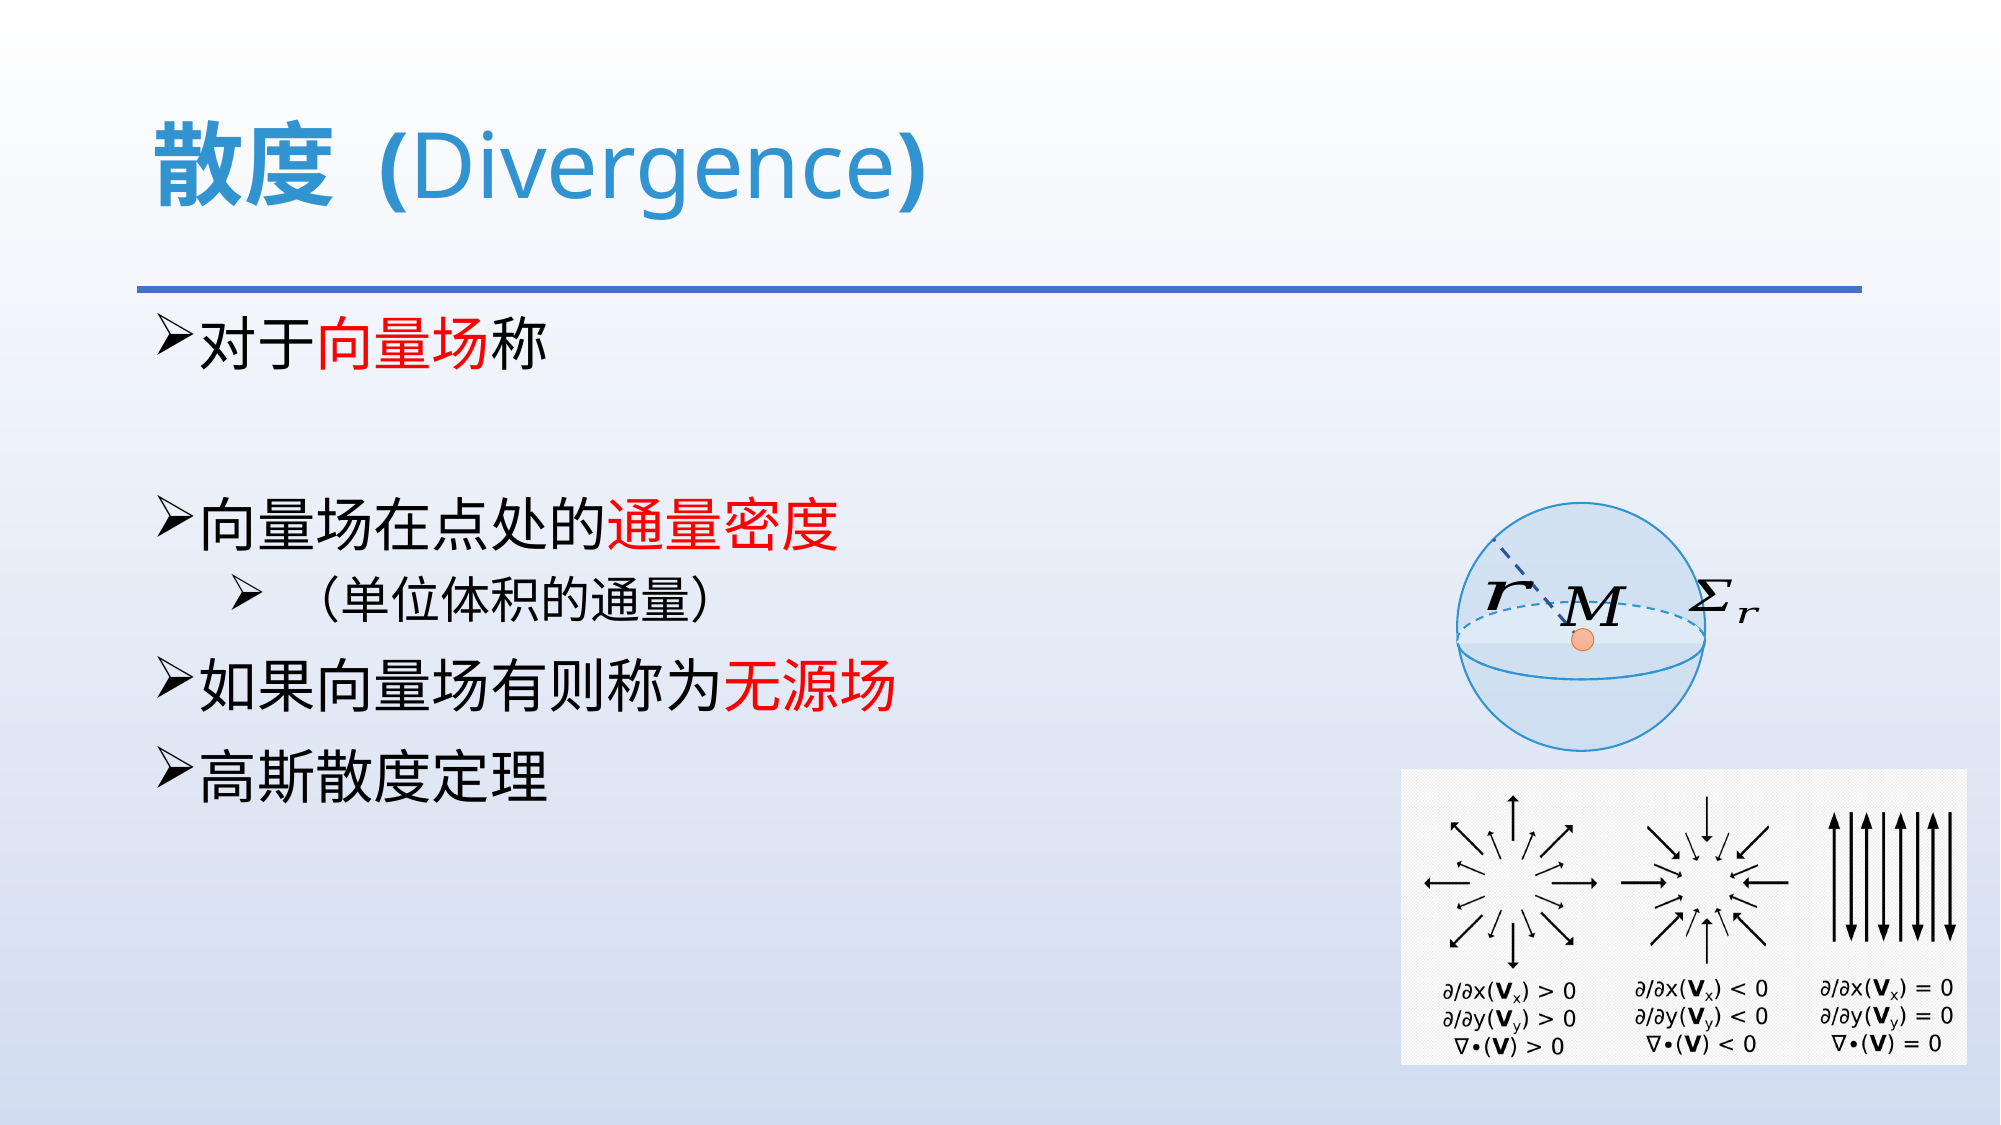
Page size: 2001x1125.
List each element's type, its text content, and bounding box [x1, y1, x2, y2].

title 散度 (Divergence) [137, 59, 1863, 278]
picture [1401, 769, 1967, 1065]
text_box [1456, 502, 1763, 751]
